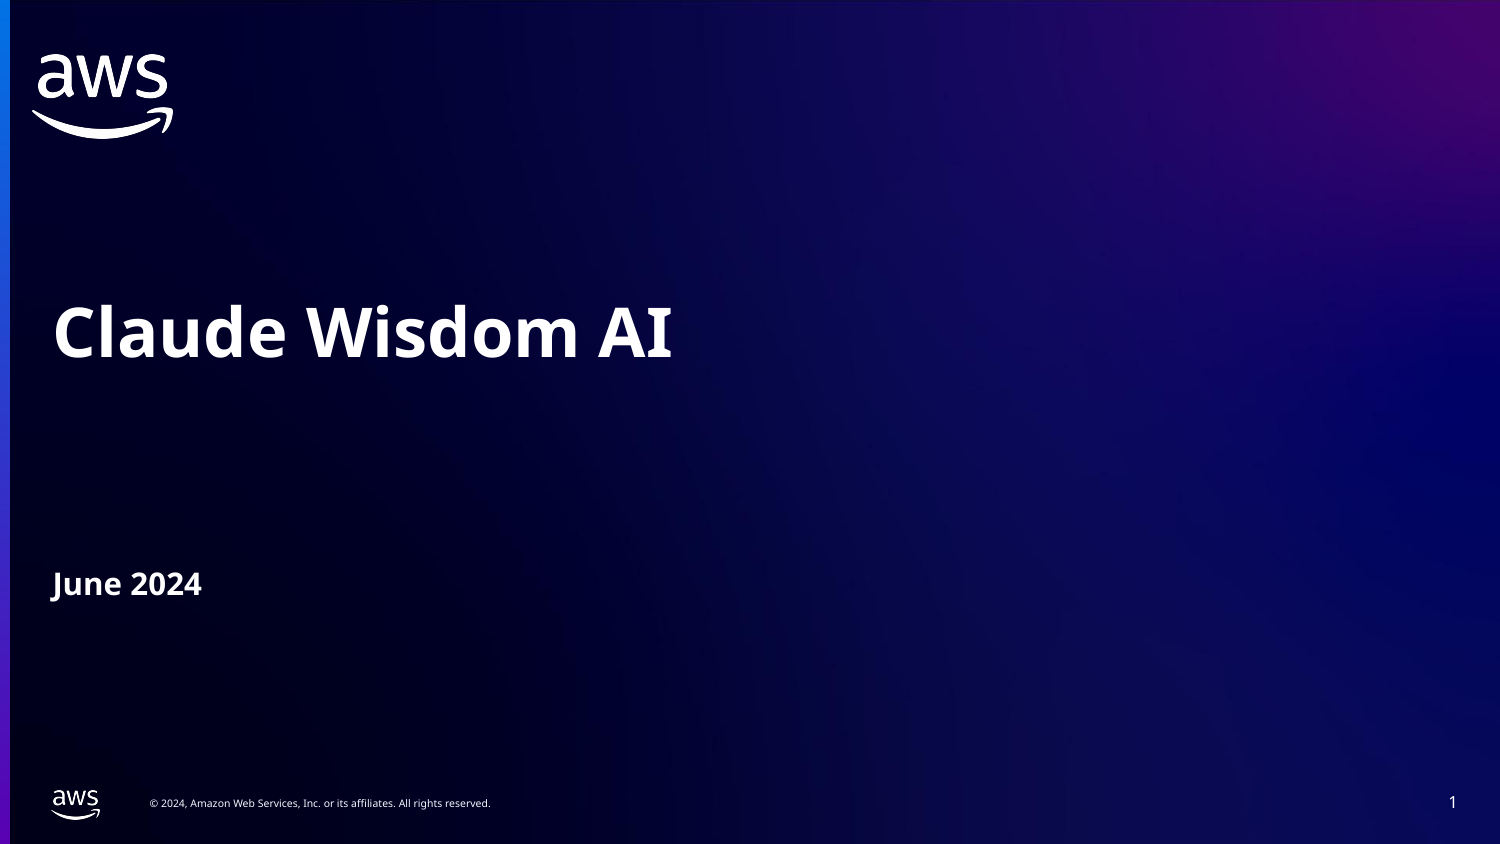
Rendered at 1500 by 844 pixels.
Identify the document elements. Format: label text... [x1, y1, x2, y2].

list June 2024 [52, 562, 508, 844]
picture [10, 0, 1500, 844]
title Claude Wisdom AI [52, 280, 1071, 511]
slide_number ‹#› [1120, 781, 1458, 826]
